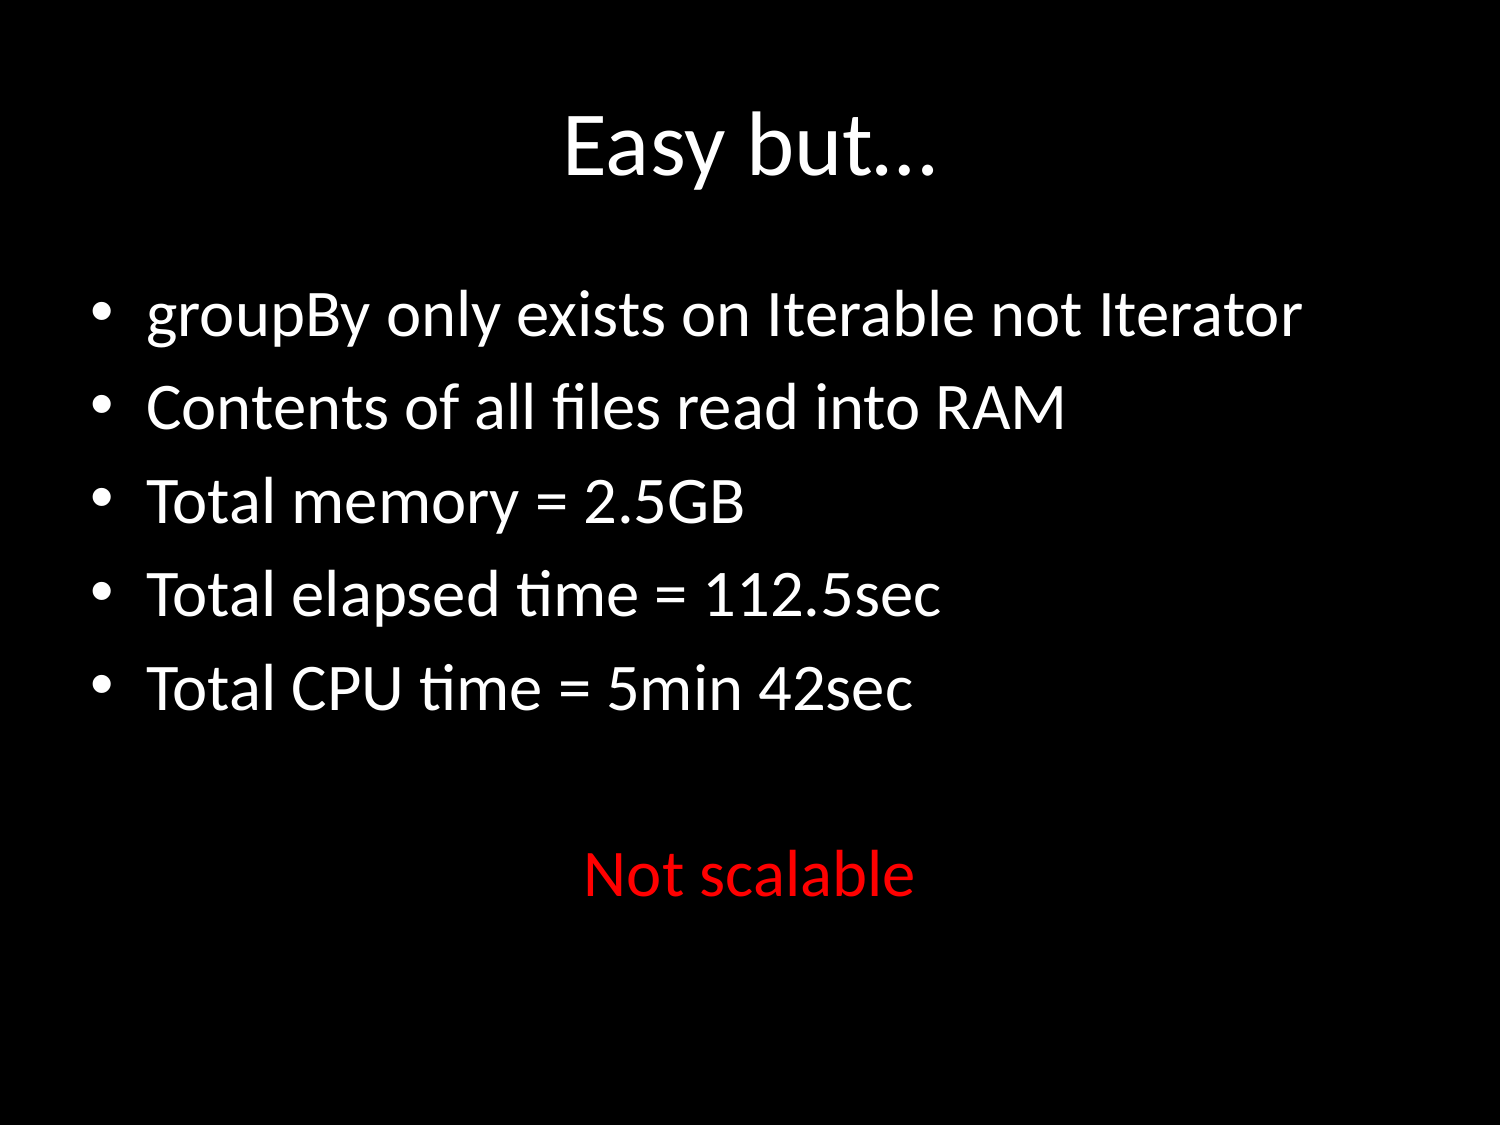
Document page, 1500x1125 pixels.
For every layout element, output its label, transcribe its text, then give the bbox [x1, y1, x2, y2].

title Easy but… [75, 45, 1425, 233]
list groupBy only exists on Iterable not Iterator Contents of all files read into RAM Total memory = 2.5GB Total elapsed time = 112.5sec Total CPU time = 5min 42sec Not scalable [75, 262, 1425, 1005]
